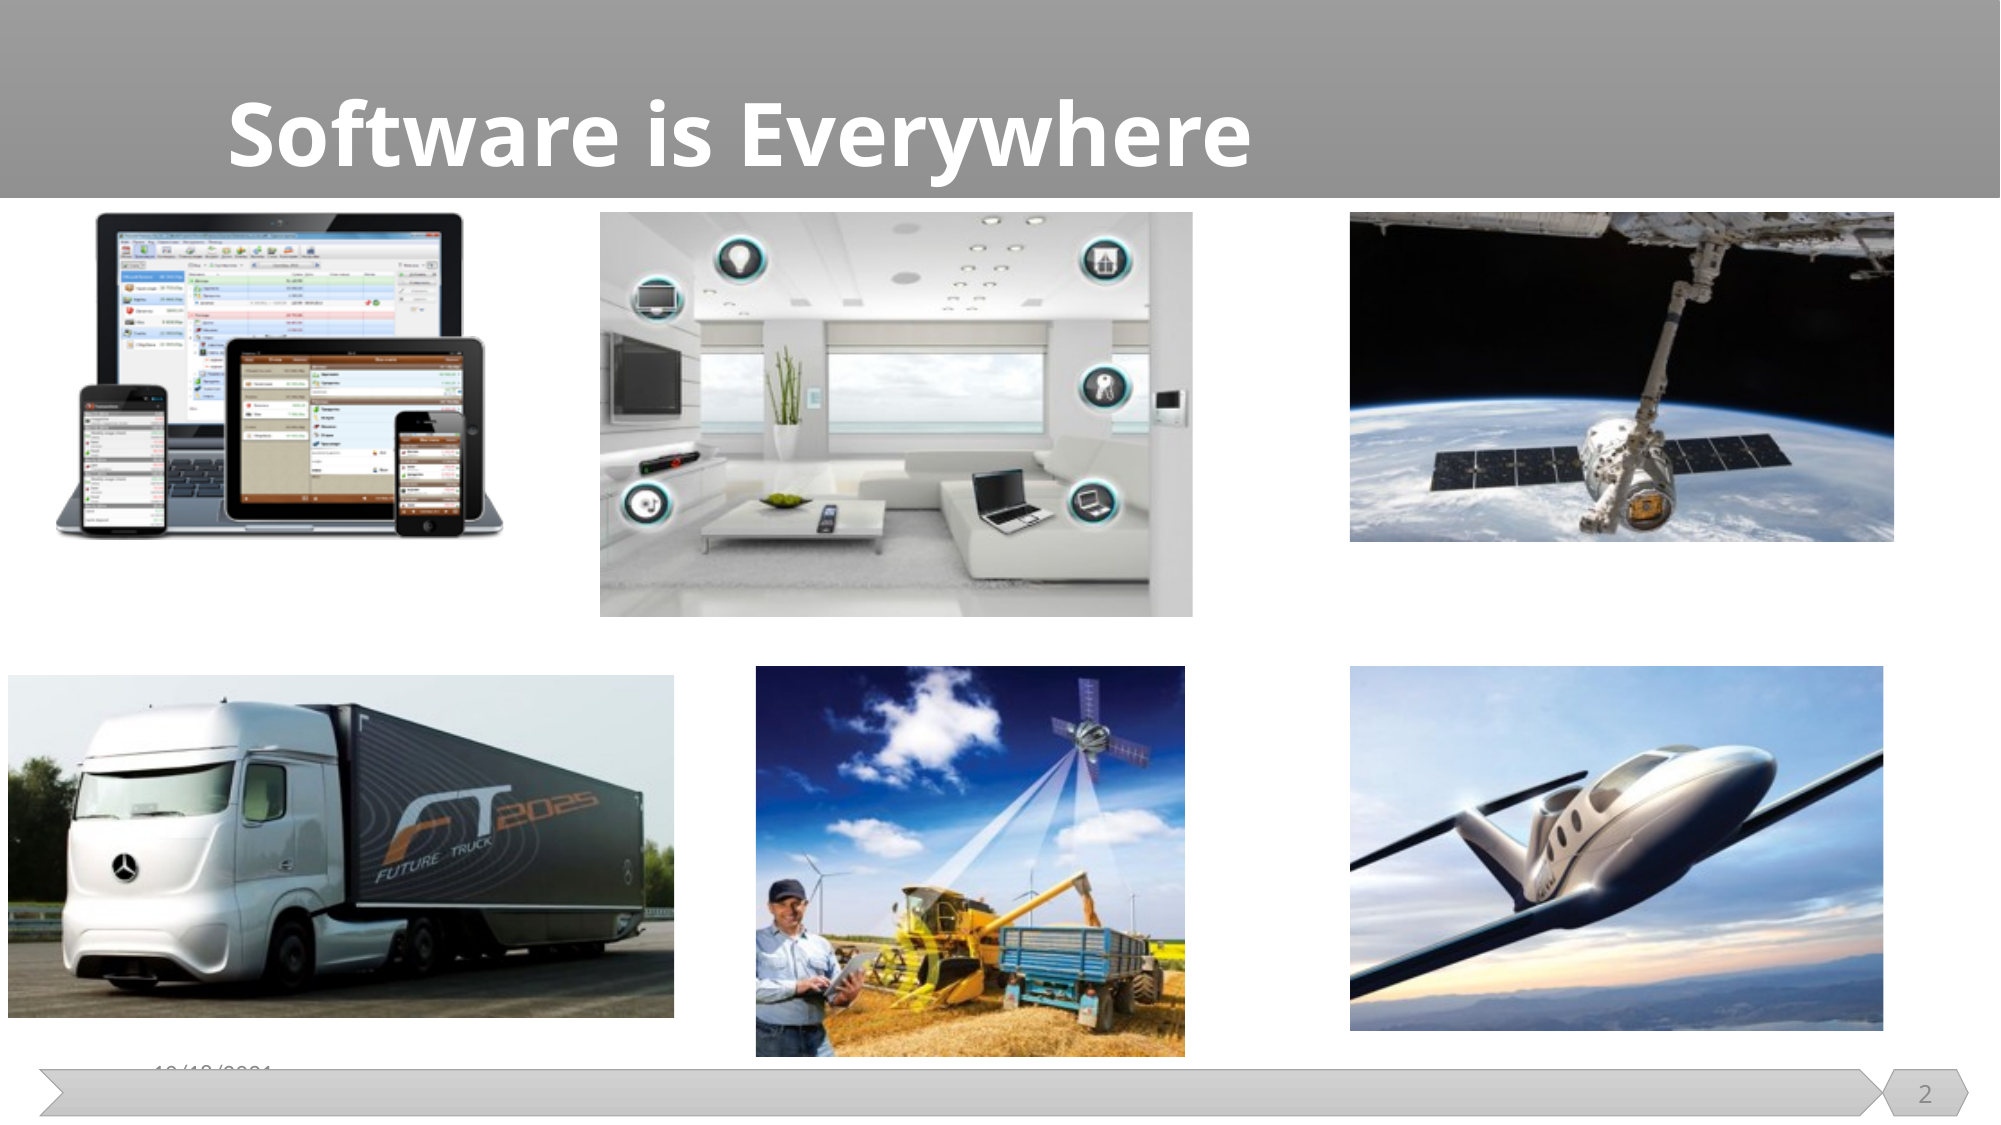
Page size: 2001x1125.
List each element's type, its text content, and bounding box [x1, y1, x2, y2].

text_box [1349, 212, 1895, 542]
text_box [755, 666, 1185, 1058]
text_box [8, 675, 675, 1018]
text_box [55, 212, 505, 540]
title Software is Everywhere [212, 82, 1788, 194]
slide_number 2 [1882, 1065, 1969, 1125]
text_box [600, 212, 1193, 617]
text_box [1350, 666, 1884, 1031]
